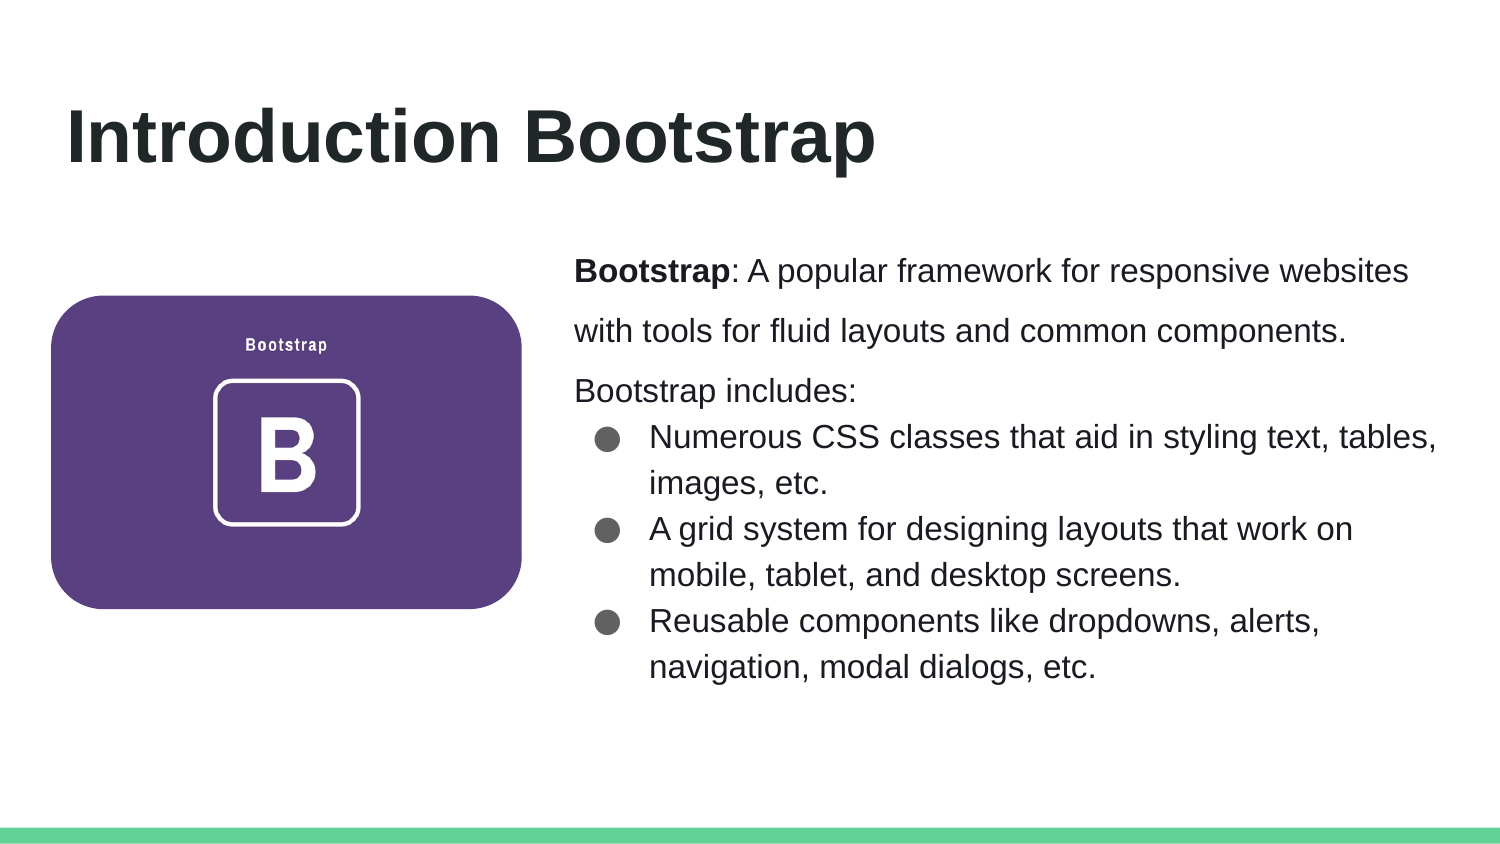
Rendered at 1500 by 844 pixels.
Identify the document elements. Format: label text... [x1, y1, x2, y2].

picture [50, 295, 522, 610]
list Bootstrap: A popular framework for responsive websites with tools for fluid layouts and common components. Bootstrap includes: Numerous CSS classes that aid in styling text, tables, images, etc. A grid system for designing layouts that work on mobile, tablet, and desktop screens. Reusable components like dropdowns, alerts, navigation, modal dialogs, etc. [559, 222, 1474, 753]
title Introduction Bootstrap [51, 72, 1449, 167]
